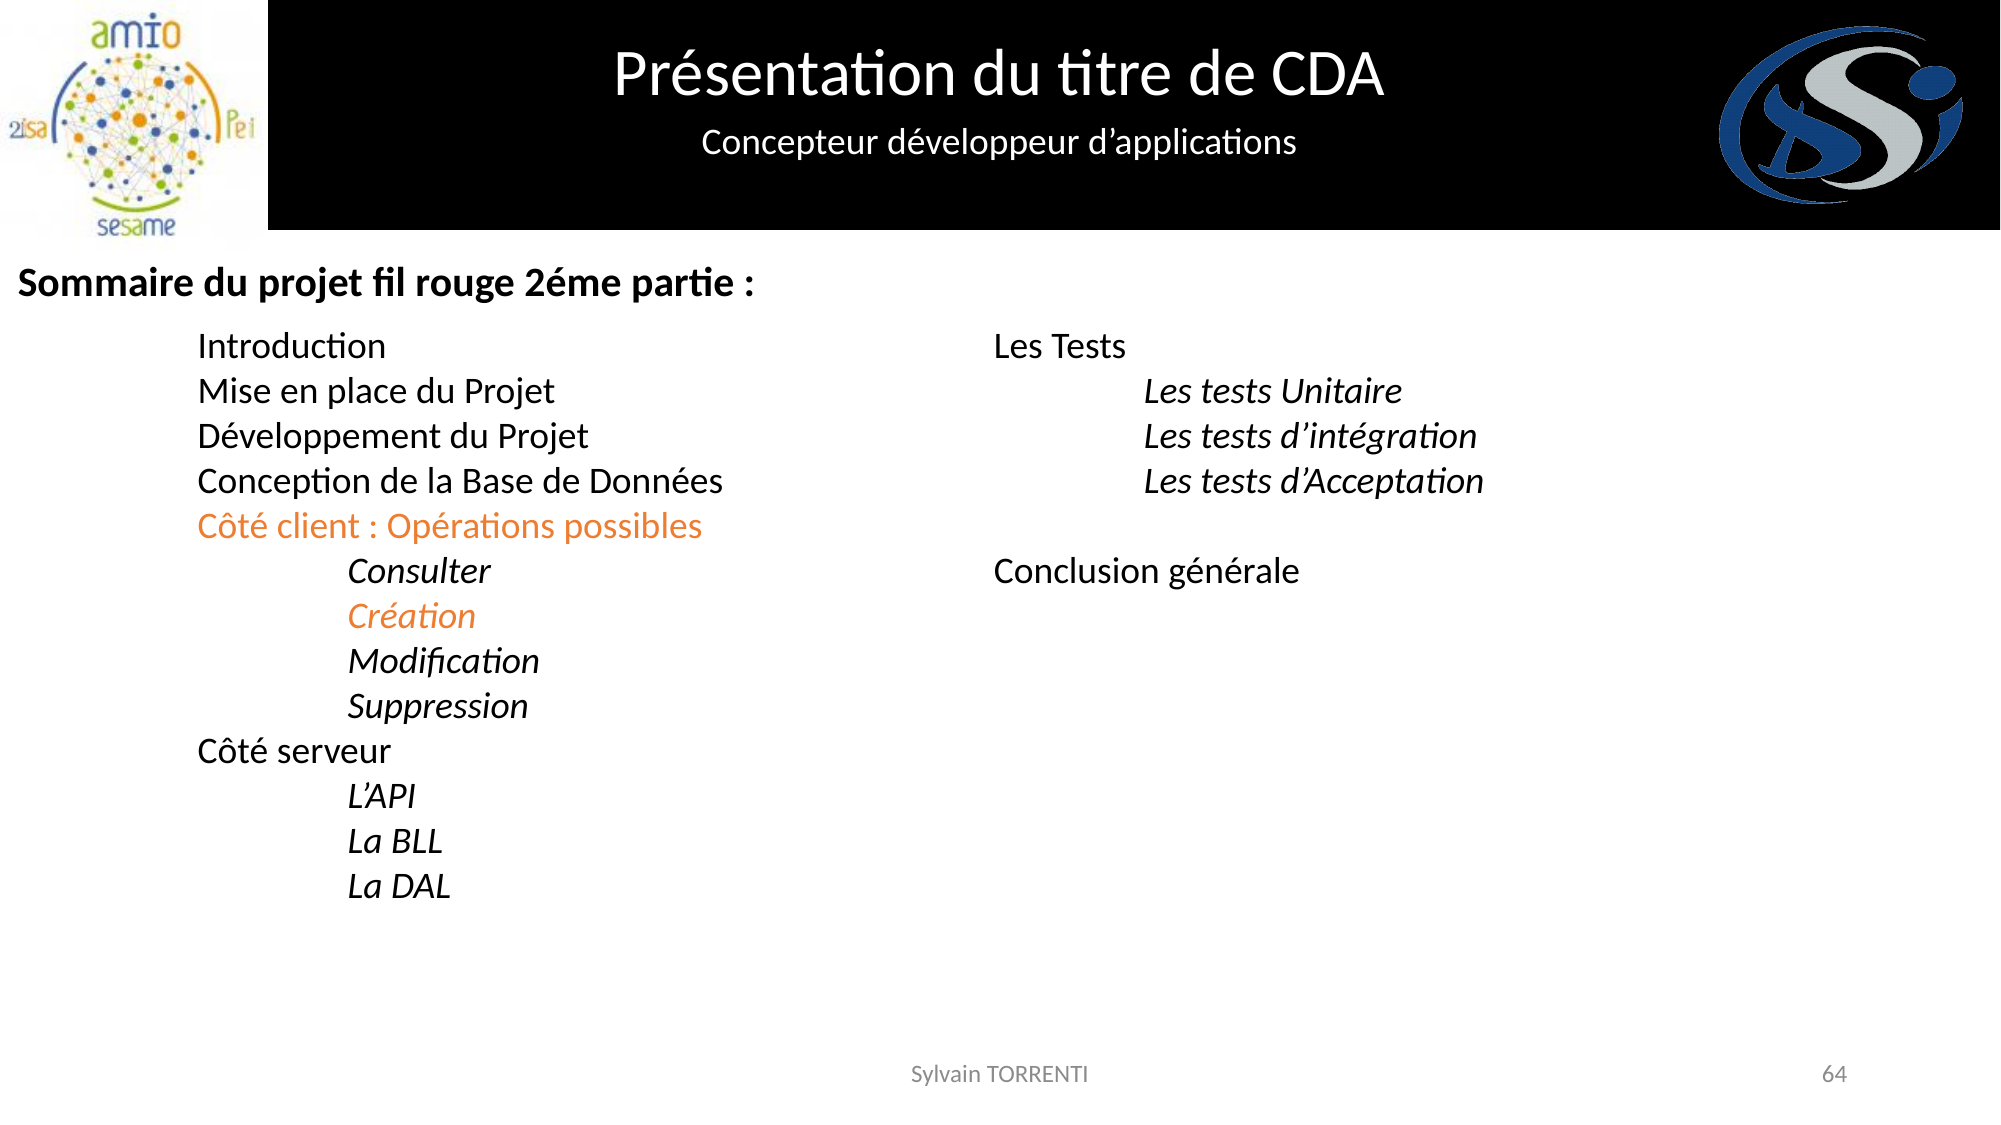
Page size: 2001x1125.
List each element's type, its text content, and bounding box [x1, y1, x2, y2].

text_box Introduction Mise en place du Projet Développement du Projet Conception de la Base de Données Côté client : Opérations possibles Consulter Création Modification Suppression Côté serveur L’API La BLL La DAL [182, 313, 740, 913]
picture [0, 0, 268, 250]
text_box Sommaire du projet fil rouge 2éme partie : [3, 247, 771, 313]
slide_number 64 [1412, 1042, 1863, 1103]
text_box Les Tests Les tests Unitaire Les tests d’intégration Les tests d’Acceptation Conclusion générale [979, 313, 1500, 598]
footer Sylvain TORRENTI [662, 1042, 1338, 1103]
picture [1706, 22, 1974, 207]
